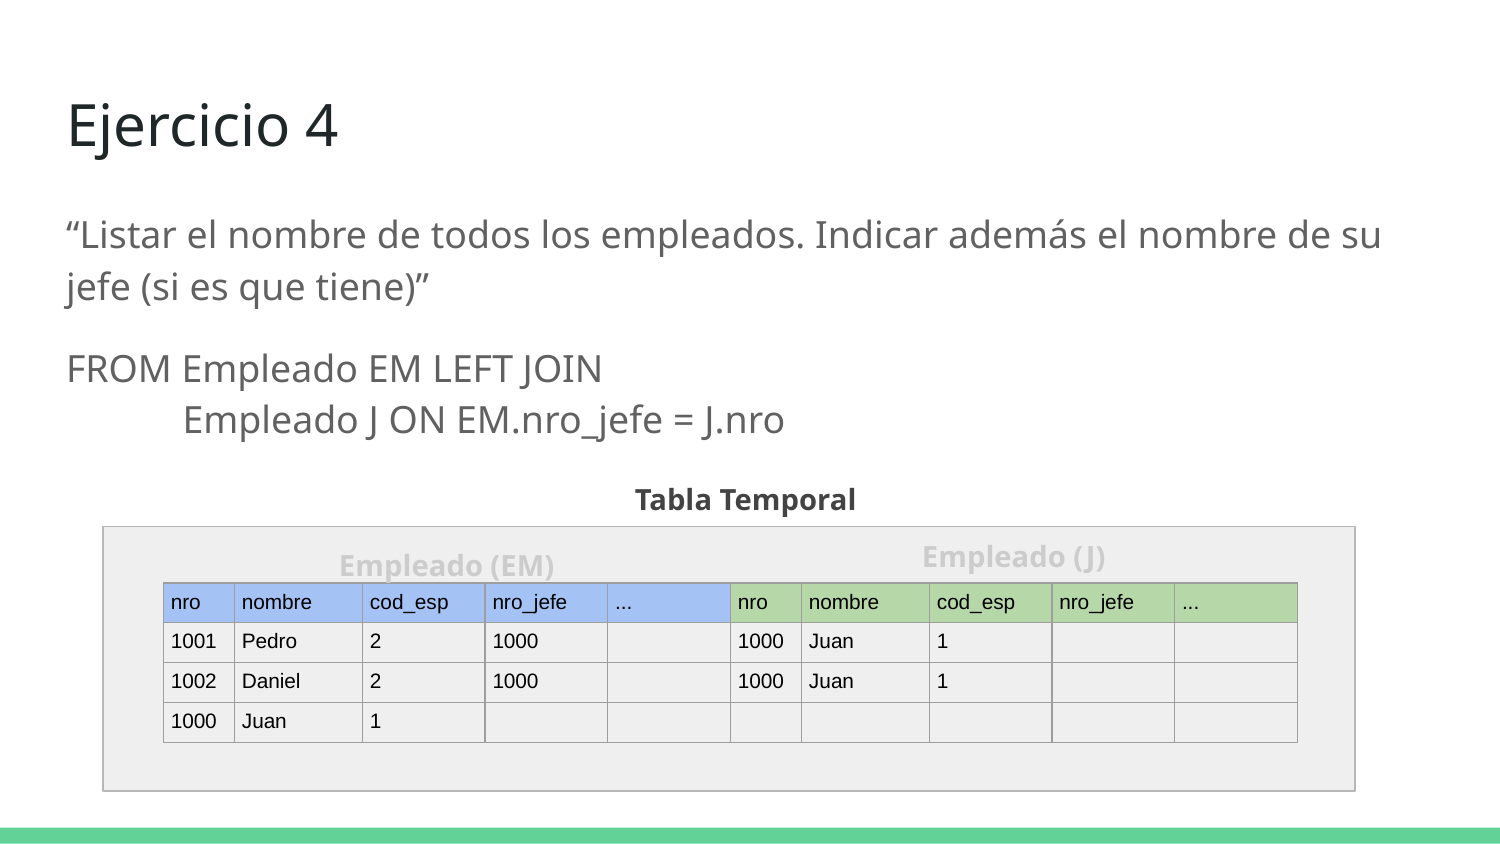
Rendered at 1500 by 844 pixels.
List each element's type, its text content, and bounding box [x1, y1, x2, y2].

table_cell 1 [930, 623, 1051, 662]
table_header cod_esp [363, 590, 484, 622]
table_header nombre [802, 584, 929, 622]
table_cell 2 [363, 623, 484, 662]
table_cell 1001 [164, 623, 234, 662]
table_header nro [164, 584, 234, 622]
text_box Tabla Temporal [598, 460, 894, 525]
table_cell 1000 [731, 663, 801, 702]
list FROM Empleado EM LEFT JOIN Empleado J ON EM.nro_jefe = J.nro [51, 272, 995, 405]
table_header nro_jefe [1053, 584, 1174, 622]
table_cell [1053, 663, 1174, 702]
table_cell Juan [802, 663, 929, 702]
table_header ... [608, 584, 730, 622]
title Ejercicio 4 [51, 72, 1449, 167]
table_cell Juan [802, 623, 929, 662]
table_cell [930, 703, 1051, 742]
table_cell [608, 663, 730, 702]
text_box Empleado (EM) [299, 526, 595, 590]
text_box Empleado (J) [866, 518, 1162, 582]
table_cell [1053, 623, 1174, 662]
table_cell [1053, 703, 1174, 742]
table_header nro [731, 584, 801, 622]
text_box [102, 526, 1356, 792]
table_cell 1000 [486, 663, 607, 702]
table_cell [1175, 703, 1297, 742]
table_cell [608, 623, 730, 662]
table_cell [731, 703, 801, 742]
table_cell 1002 [164, 663, 234, 702]
table_header nombre [235, 584, 362, 622]
table_cell [608, 703, 730, 742]
table_cell 2 [363, 663, 484, 702]
table_cell 1000 [164, 703, 234, 742]
list “Listar el nombre de todos los empleados. Indicar además el nombre de su jefe (si es que tiene)” [51, 189, 1449, 272]
table_header cod_esp [930, 584, 1051, 622]
table_cell 1 [930, 663, 1051, 702]
table_cell 1 [363, 703, 484, 742]
table_cell [1175, 623, 1297, 662]
table_header nro_jefe [486, 584, 607, 622]
table_cell 1000 [486, 623, 607, 662]
table_cell [486, 703, 607, 742]
table_cell Juan [235, 703, 362, 742]
table_cell [1175, 663, 1297, 702]
table_cell 1000 [731, 623, 801, 662]
table_cell Pedro [235, 623, 362, 662]
table_header ... [1175, 584, 1297, 622]
table_cell Daniel [235, 663, 362, 702]
table_cell [802, 703, 929, 742]
